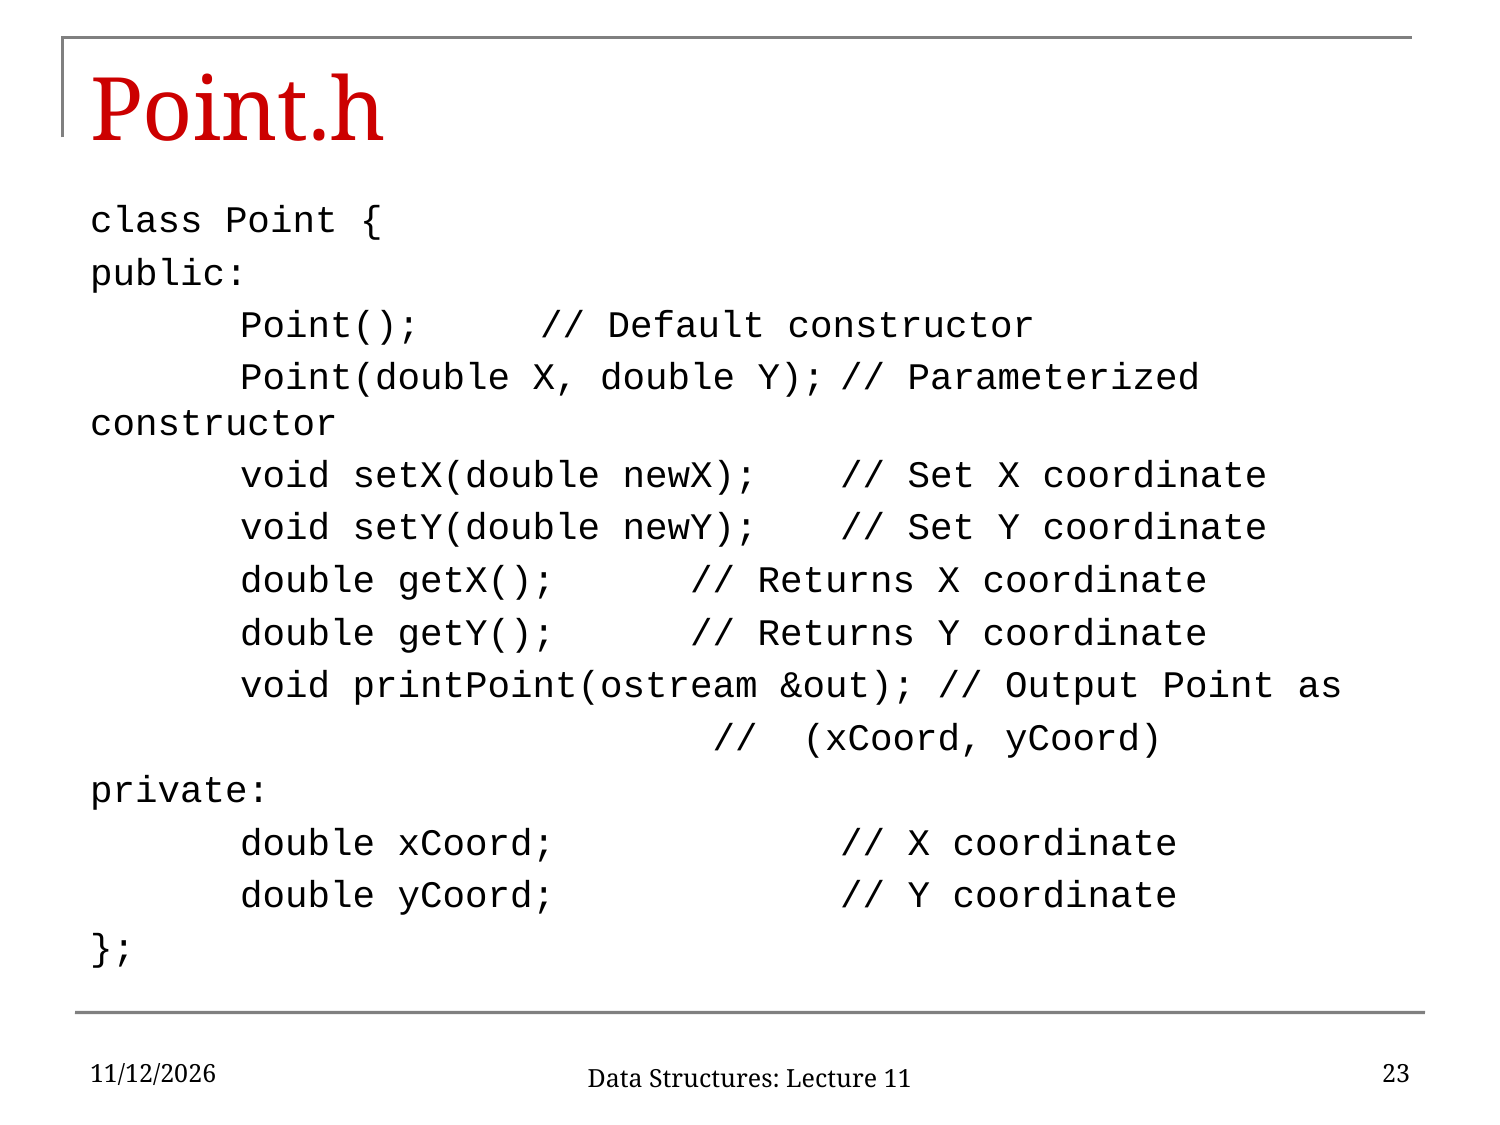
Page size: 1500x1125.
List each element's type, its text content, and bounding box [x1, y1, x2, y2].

slide_number 23 [1074, 1023, 1426, 1100]
list class Point { public: Point(); // Default constructor Point(double X, double Y); // Parameterized constructor void setX(double newX); // Set X coordinate void setY(double newY); // Set Y coordinate double getX(); // Returns X coordinate double getY(); // Returns Y coordinate void printPoint(ostream &out); // Output Point as // (xCoord, yCoord) private: double xCoord; // X coordinate double yCoord; // Y coordinate }; [75, 187, 1425, 1006]
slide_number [74, 1023, 426, 1100]
footer Data Structures: Lecture 11 [512, 1024, 988, 1101]
title Point.h [75, 45, 1425, 163]
